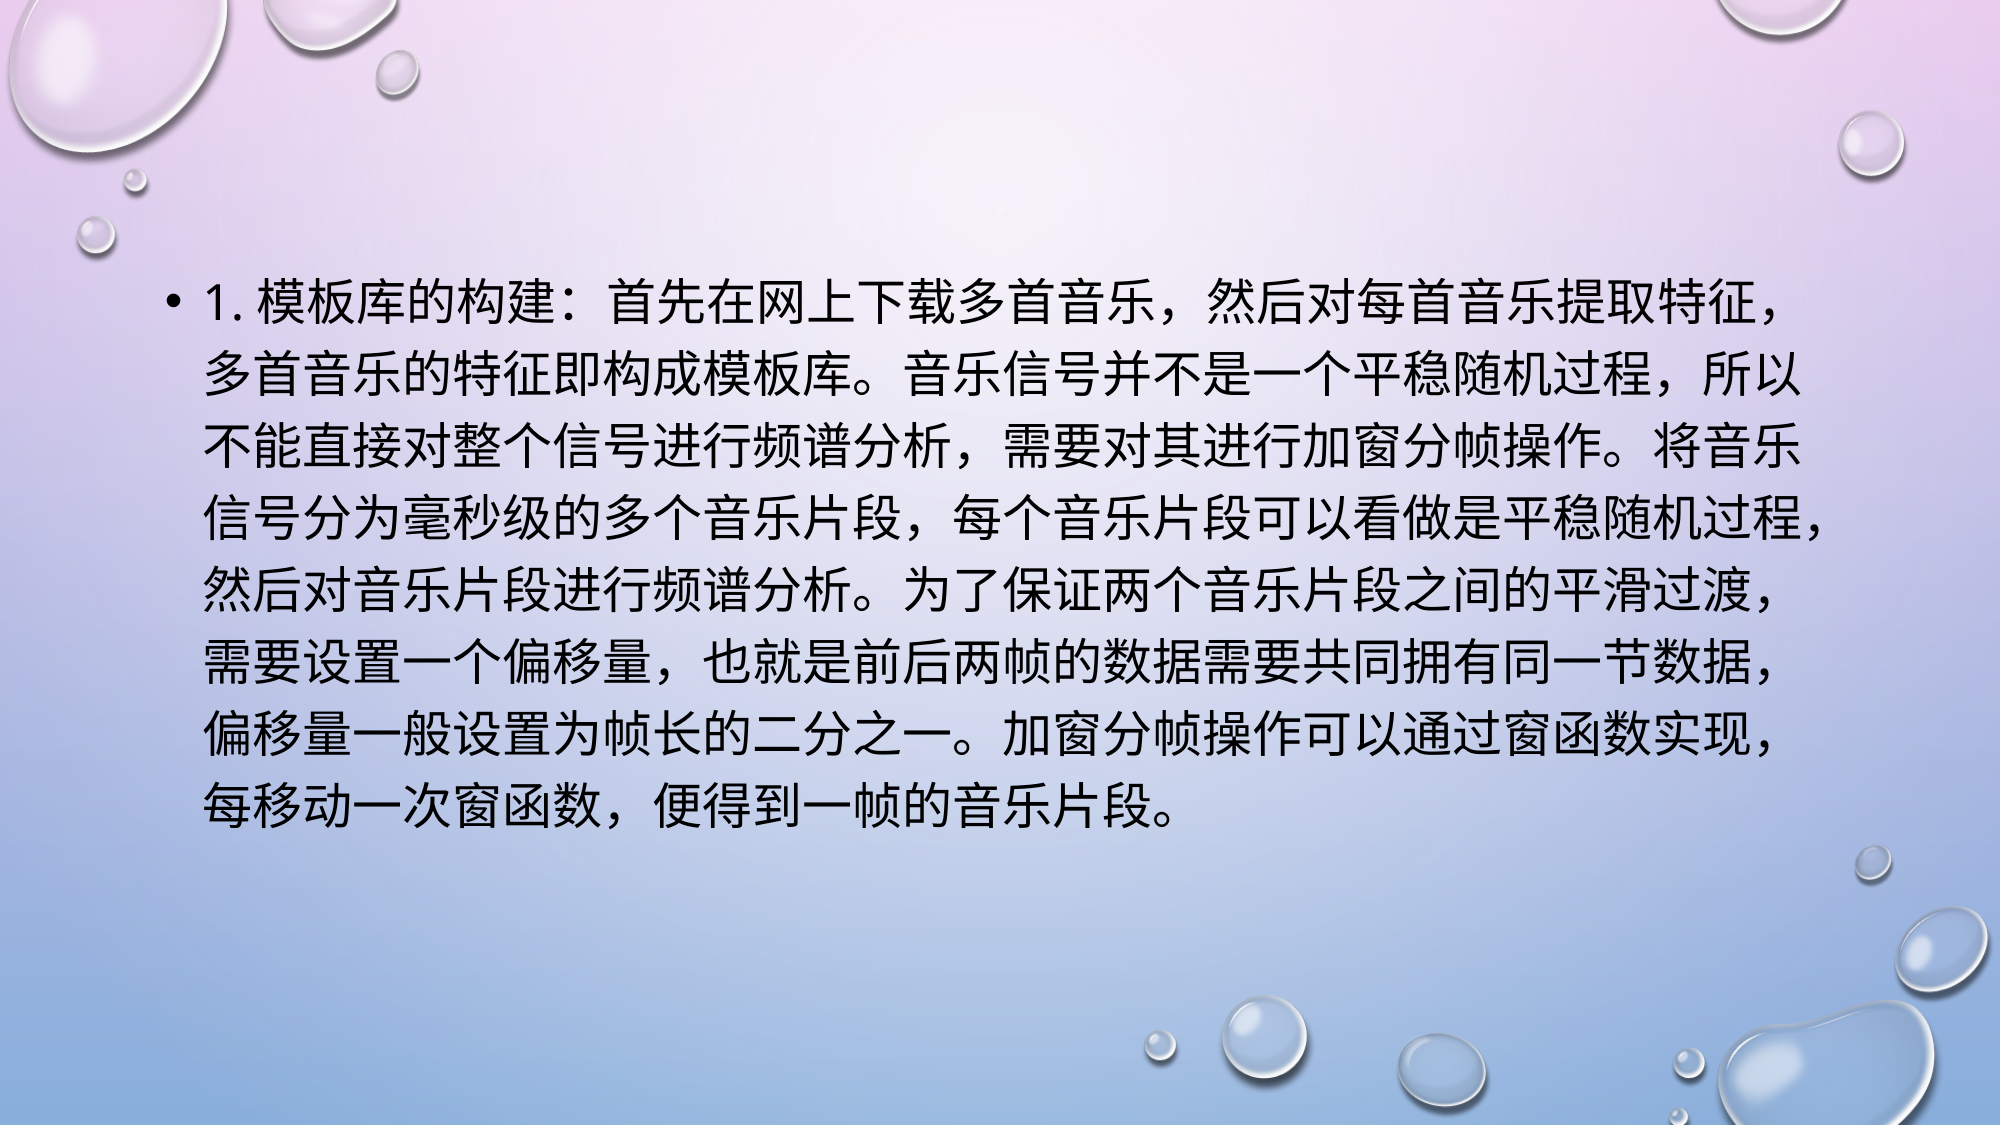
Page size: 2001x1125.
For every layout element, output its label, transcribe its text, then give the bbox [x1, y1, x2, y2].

picture [0, 0, 2000, 1125]
list 1.模板库的构建：首先在网上下载多首音乐，然后对每首音乐提取特征，多首音乐的特征即构成模板库。音乐信号并不是一个平稳随机过程，所以不能直接对整个信号进行频谱分析，需要对其进行加窗分帧操作。将音乐信号分为毫秒级的多个音乐片段，每个音乐片段可以看做是平稳随机过程，然后对音乐片段进行频谱分析。为了保证两个音乐片段之间的平滑过渡，需要设置一个偏移量，也就是前后两帧的数据需要共同拥有同一节数据，偏移量一般设置为帧长的二分之一。加窗分帧操作可以通过窗函数实现，每移动一次窗函数，便得到一帧的音乐片段。 [149, 250, 1850, 950]
